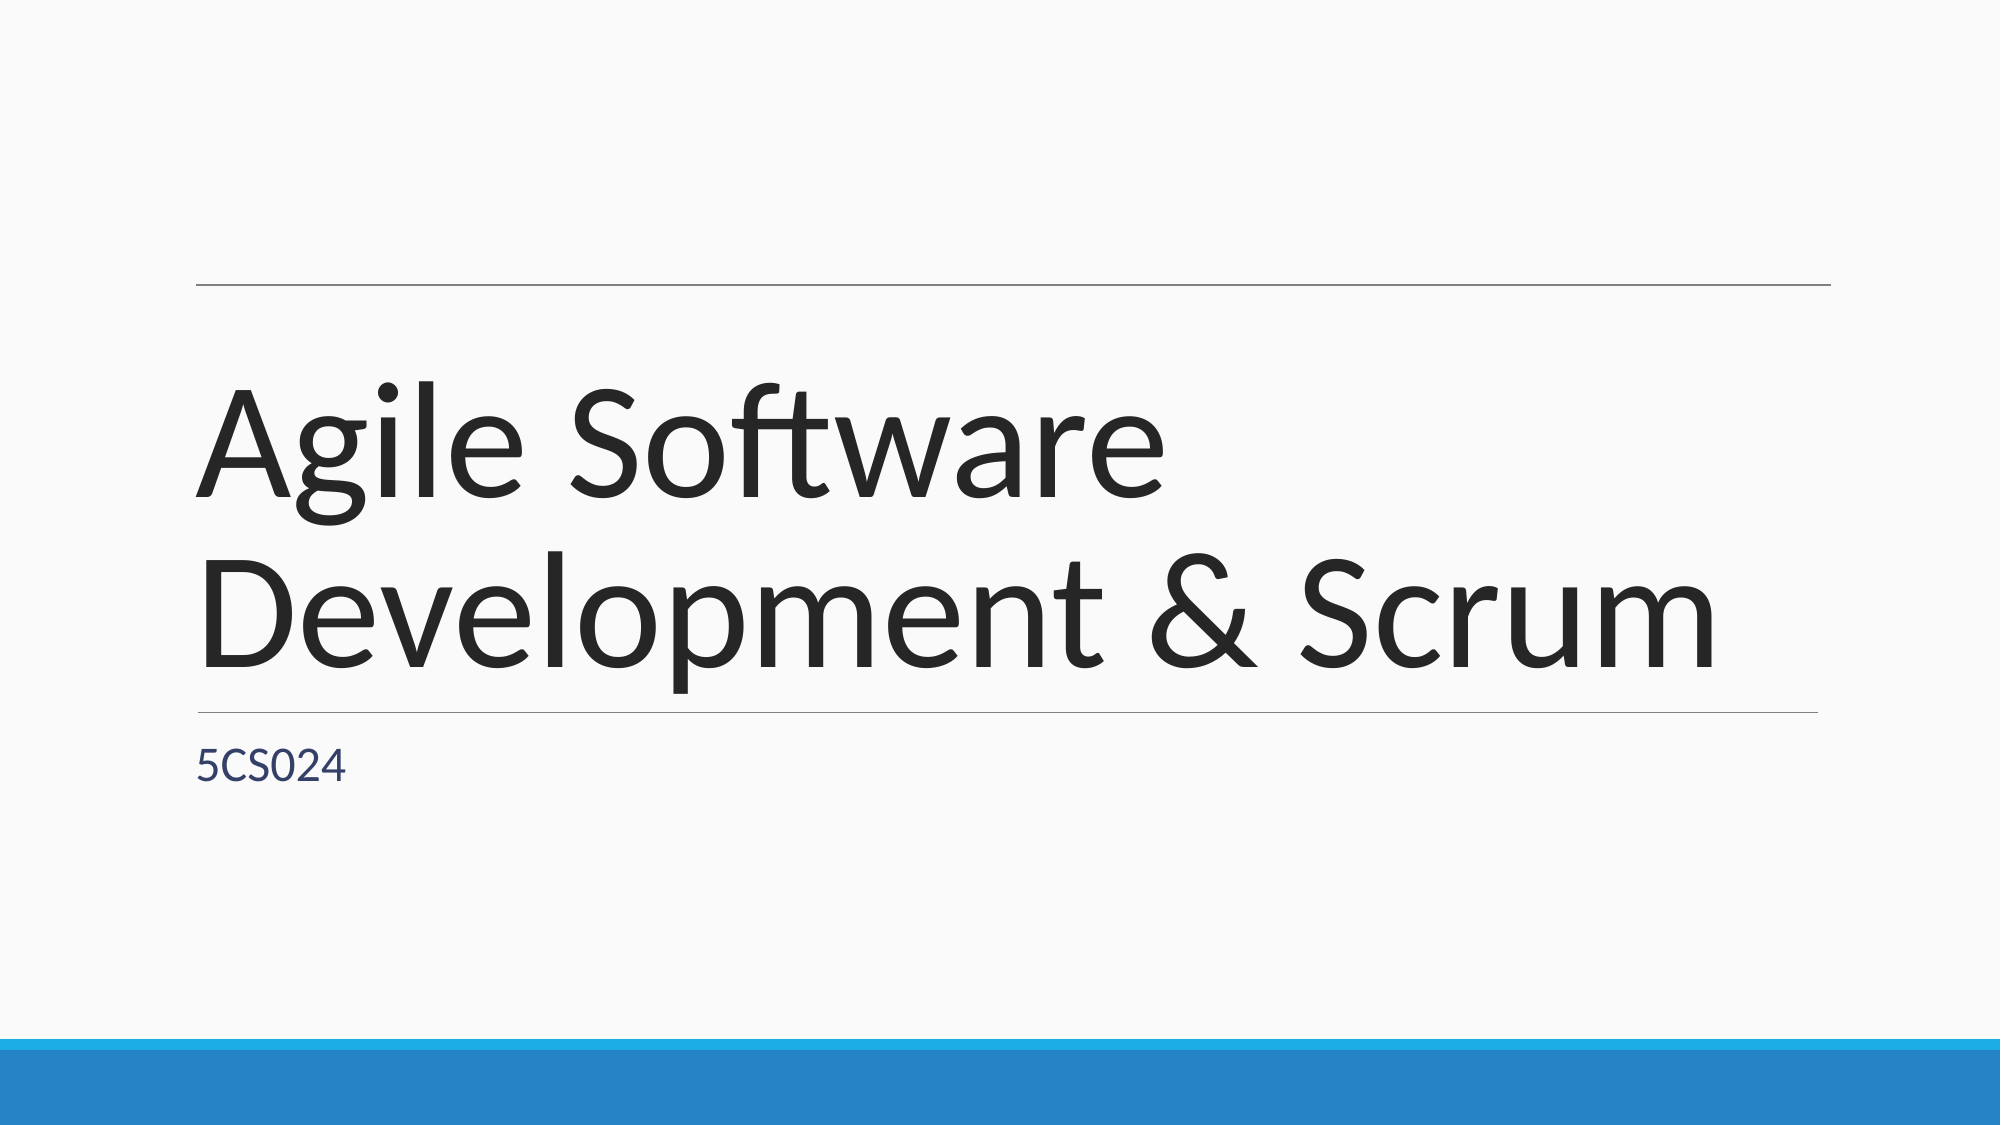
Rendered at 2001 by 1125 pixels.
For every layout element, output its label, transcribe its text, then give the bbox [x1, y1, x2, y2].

subtitle 5CS024 [180, 730, 1831, 919]
title Agile Software Development & Scrum [180, 124, 1830, 710]
